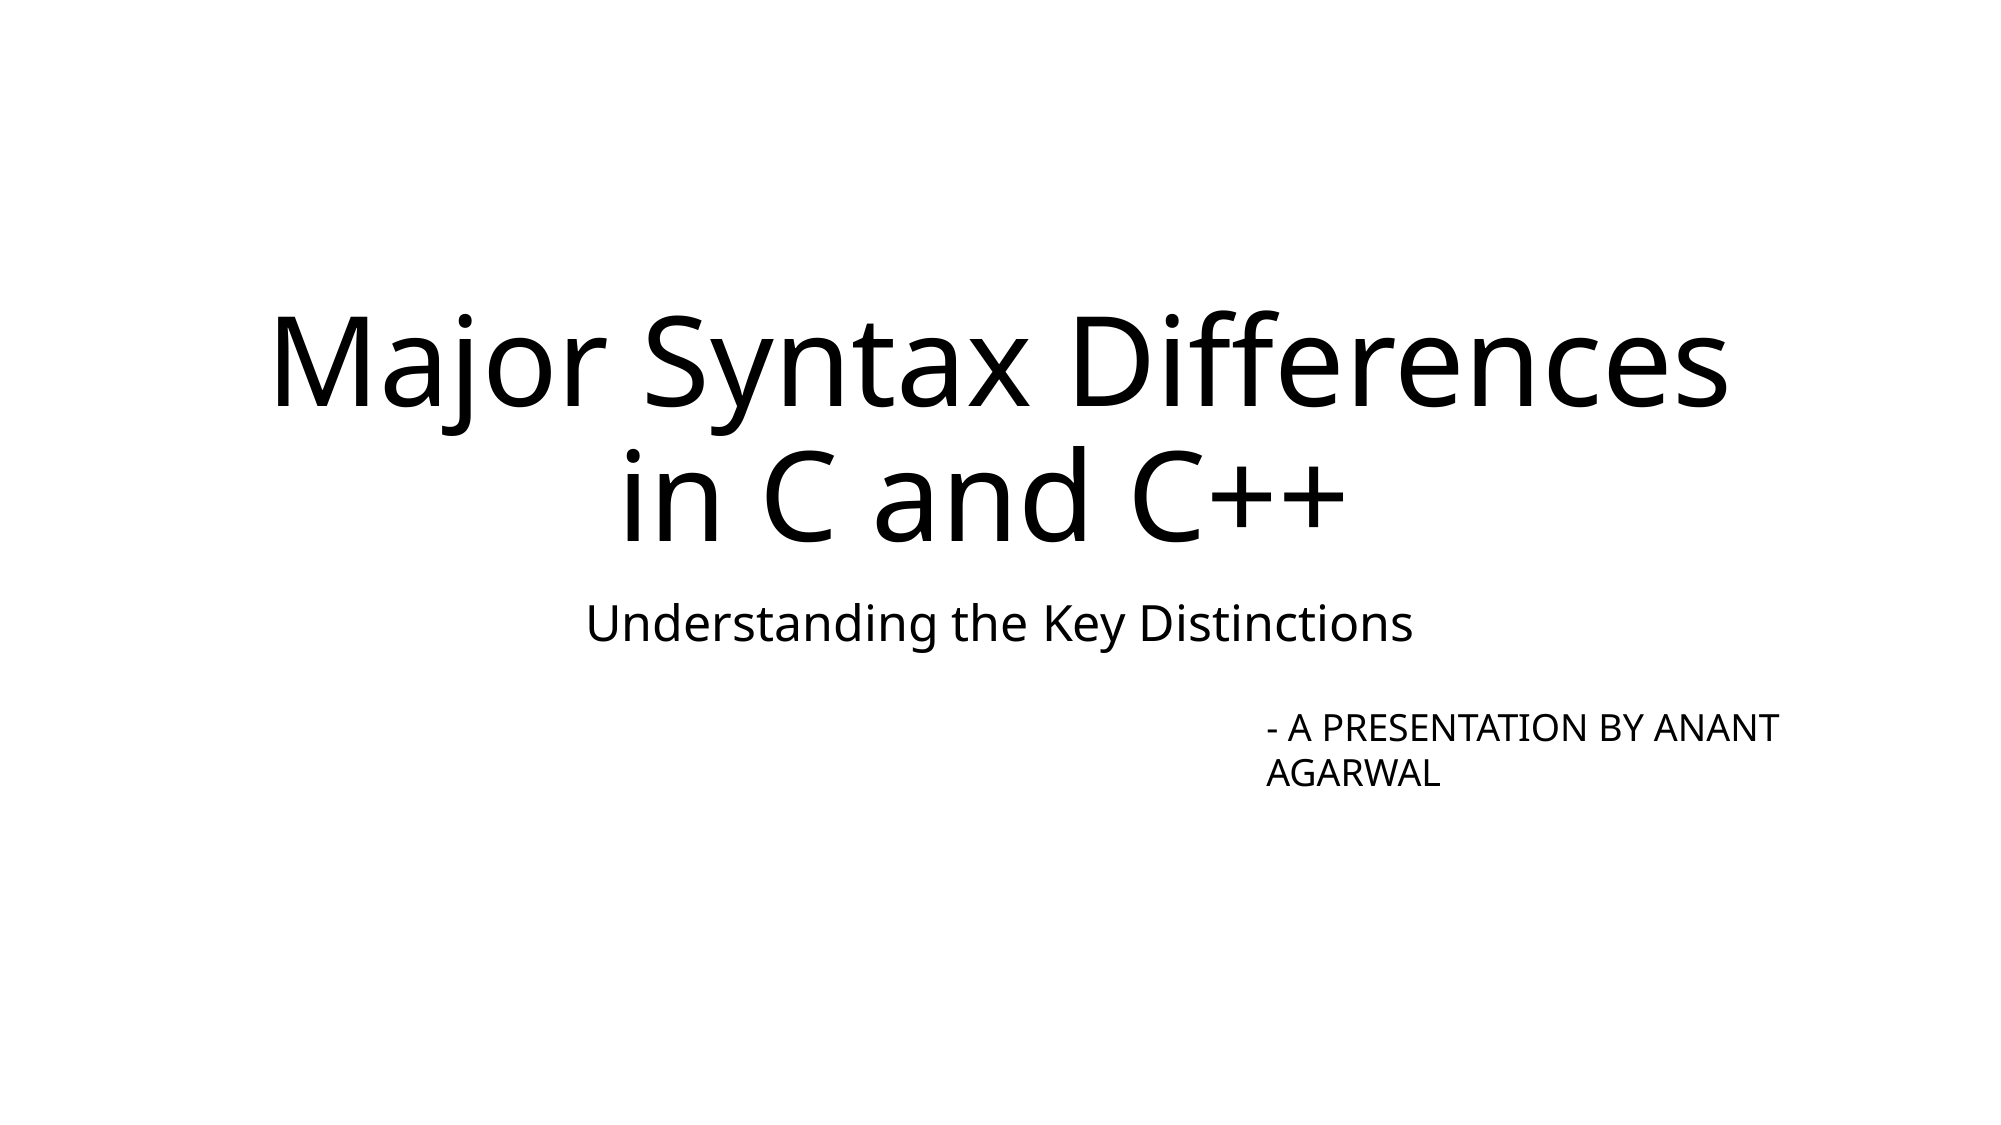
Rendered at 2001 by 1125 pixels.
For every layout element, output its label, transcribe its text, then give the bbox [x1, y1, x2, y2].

title Major Syntax Differences in C and C++ [249, 184, 1750, 576]
subtitle Understanding the Key Distinctions [249, 590, 1750, 863]
text_box - A PRESENTATION BY ANANT AGARWAL [1251, 696, 1965, 802]
